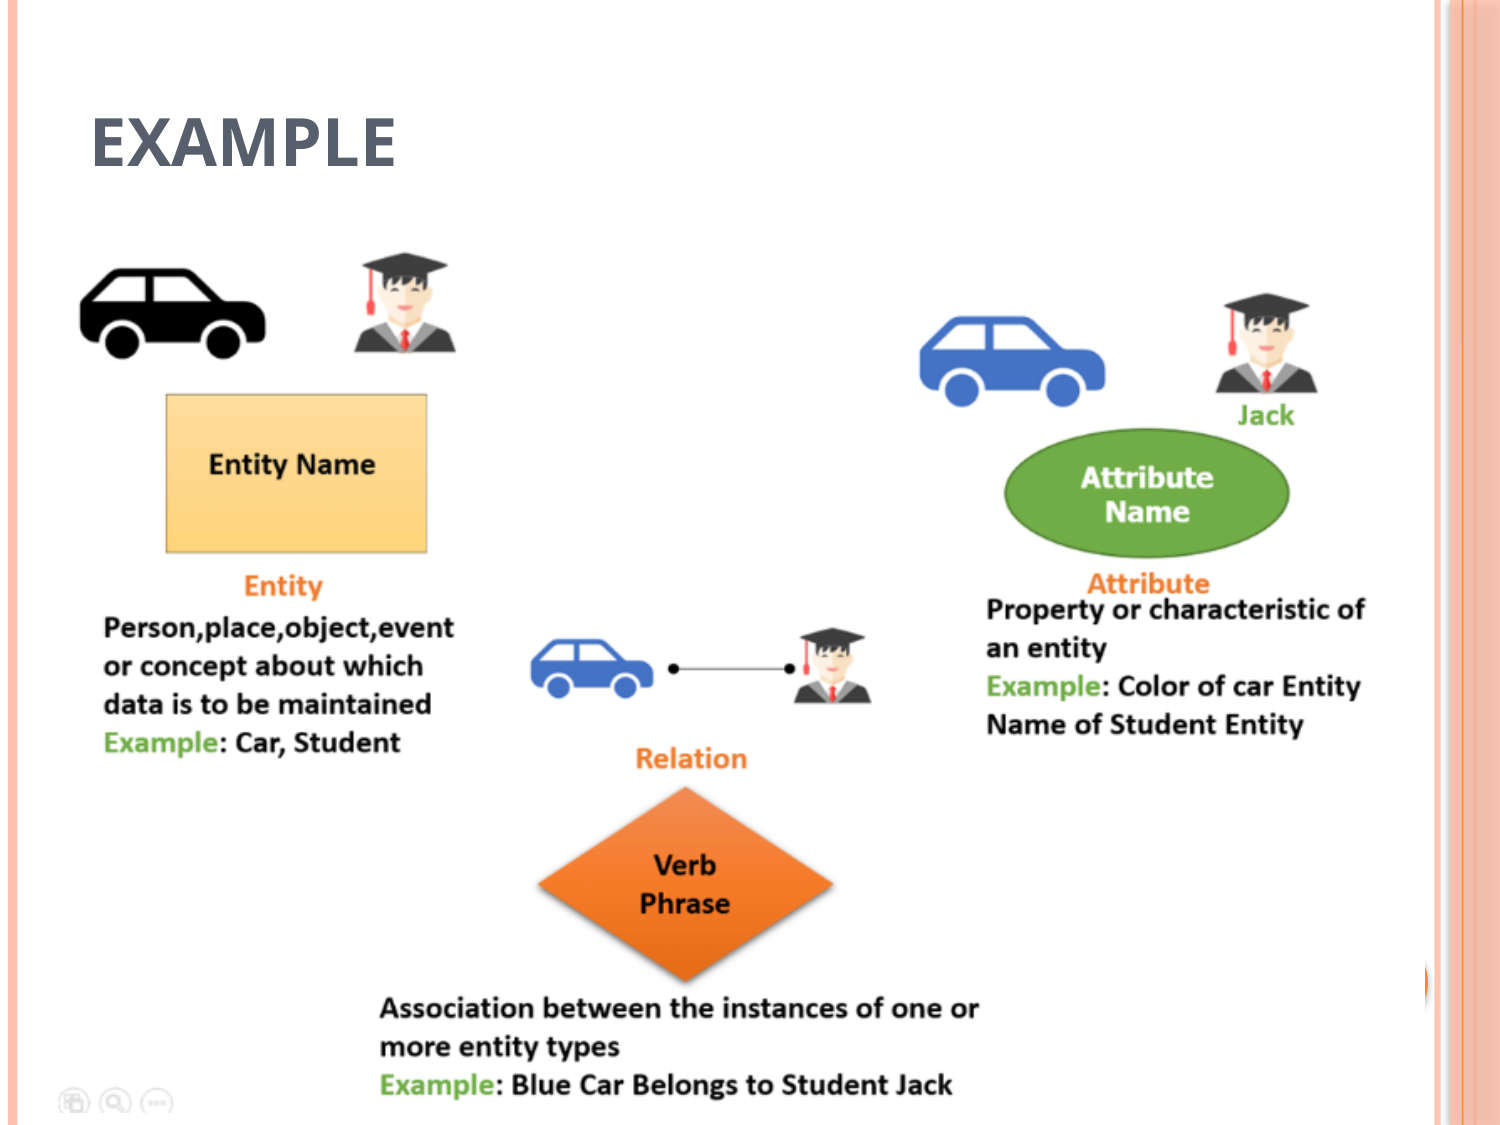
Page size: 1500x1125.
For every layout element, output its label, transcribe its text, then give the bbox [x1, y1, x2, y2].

title Example [75, 0, 1300, 188]
picture [36, 223, 1426, 1114]
